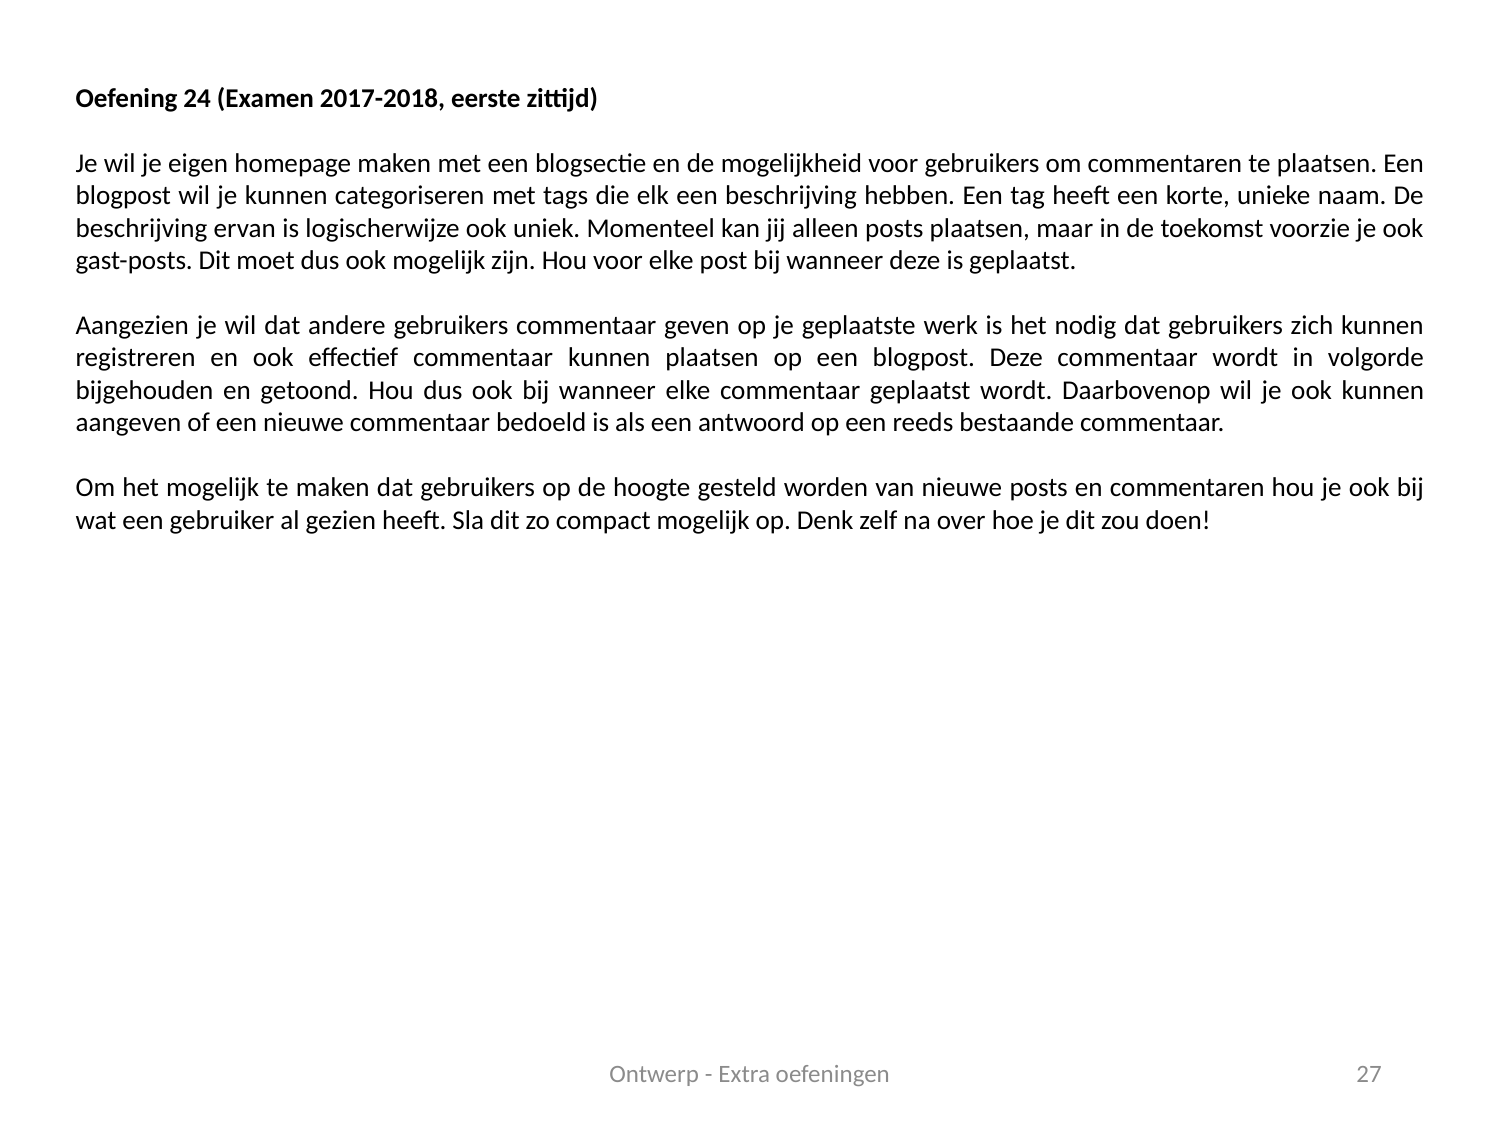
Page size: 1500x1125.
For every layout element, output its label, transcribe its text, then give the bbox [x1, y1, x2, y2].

slide_number 27 [1059, 1042, 1397, 1103]
footer Ontwerp - Extra oefeningen [496, 1042, 1004, 1103]
text_box Oefening 24 (Examen 2017-2018, eerste zittijd) Je wil je eigen homepage maken met een blogsectie en de mogelijkheid voor gebruikers om commentaren te plaatsen. Een blogpost wil je kunnen categoriseren met tags die elk een beschrijving hebben. Een tag heeft een korte, unieke naam. De beschrijving ervan is logischerwijze ook uniek. Momenteel kan jij alleen posts plaatsen, maar in de toekomst voorzie je ook gast-posts. Dit moet dus ook mogelijk zijn. Hou voor elke post bij wanneer deze is geplaatst. Aangezien je wil dat andere gebruikers commentaar geven op je geplaatste werk is het nodig dat gebruikers zich kunnen registreren en ook effectief commentaar kunnen plaatsen op een blogpost. Deze commentaar wordt in volgorde bijgehouden en getoond. Hou dus ook bij wanneer elke commentaar geplaatst wordt. Daarbovenop wil je ook kunnen aangeven of een nieuwe commentaar bedoeld is als een antwoord op een reeds bestaande commentaar. Om het mogelijk te maken dat gebruikers op de hoogte gesteld worden van nieuwe posts en commentaren hou je ook bij wat een gebruiker al gezien heeft. Sla dit zo compact mogelijk op. Denk zelf na over hoe je dit zou doen! [60, 72, 1439, 543]
